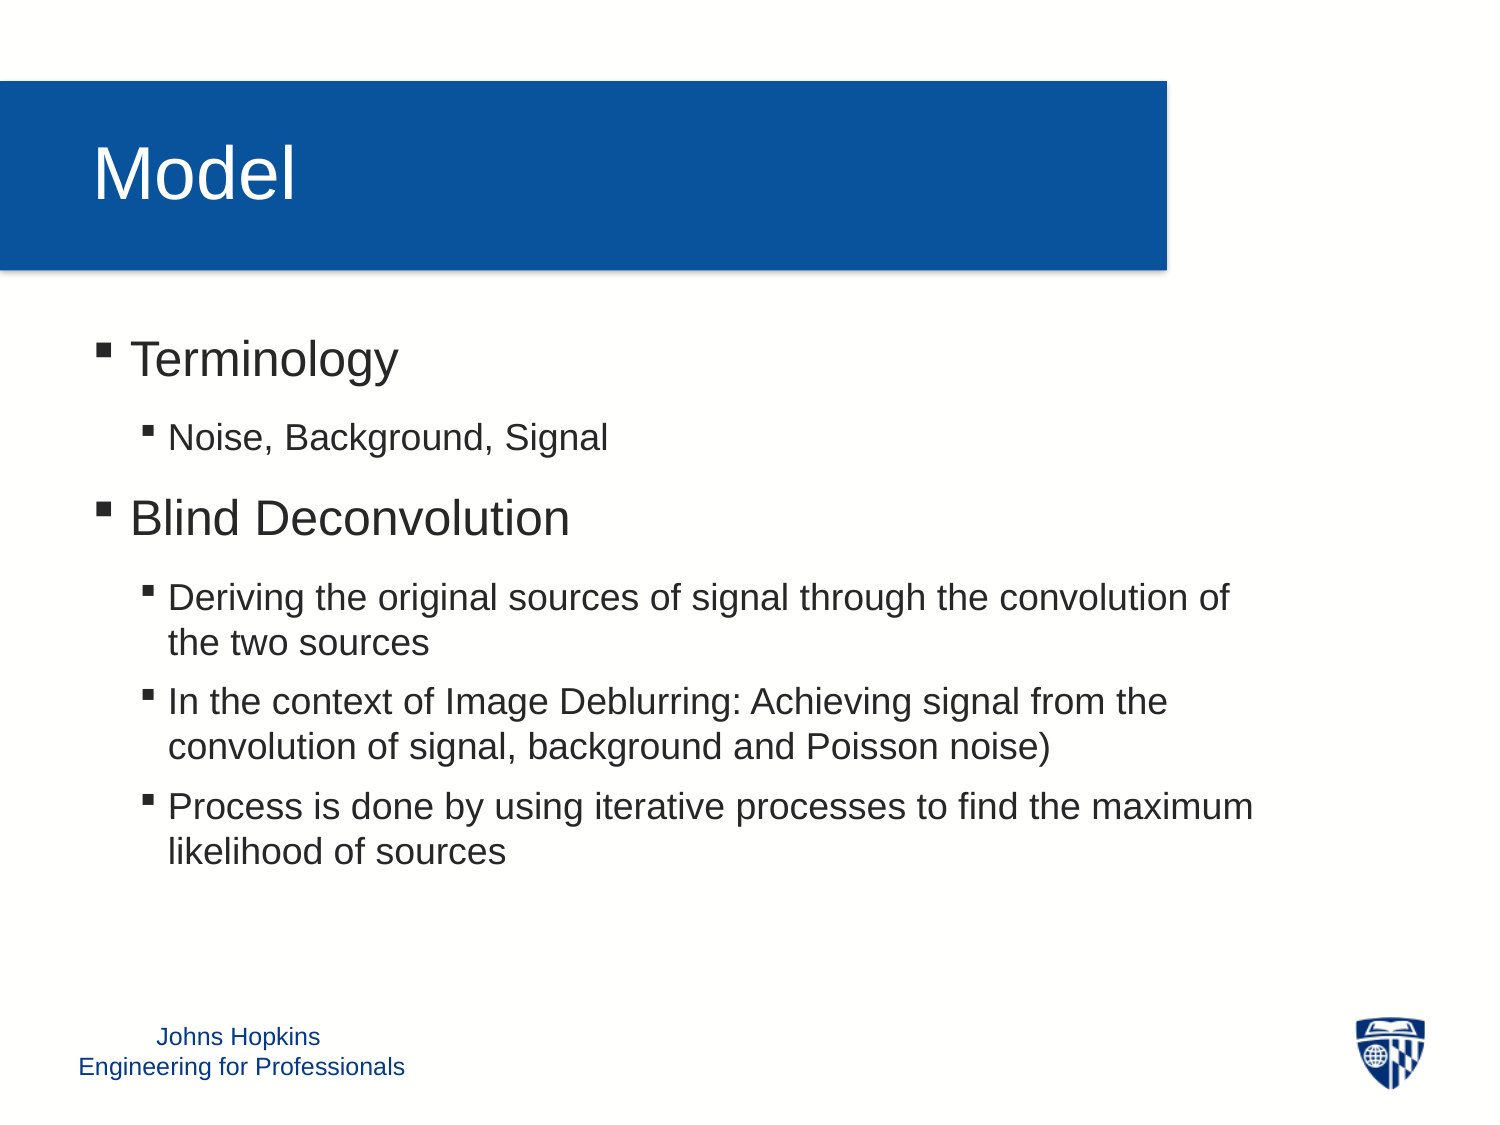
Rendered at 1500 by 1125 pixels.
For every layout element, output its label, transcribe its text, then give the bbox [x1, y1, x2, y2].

list Model [77, 116, 1144, 226]
list Terminology Noise, Background, Signal Blind Deconvolution Deriving the original sources of signal through the convolution of the two sources In the context of Image Deblurring: Achieving signal from the convolution of signal, background and Poisson noise) Process is done by using iterative processes to find the maximum likelihood of sources [77, 303, 1303, 1113]
